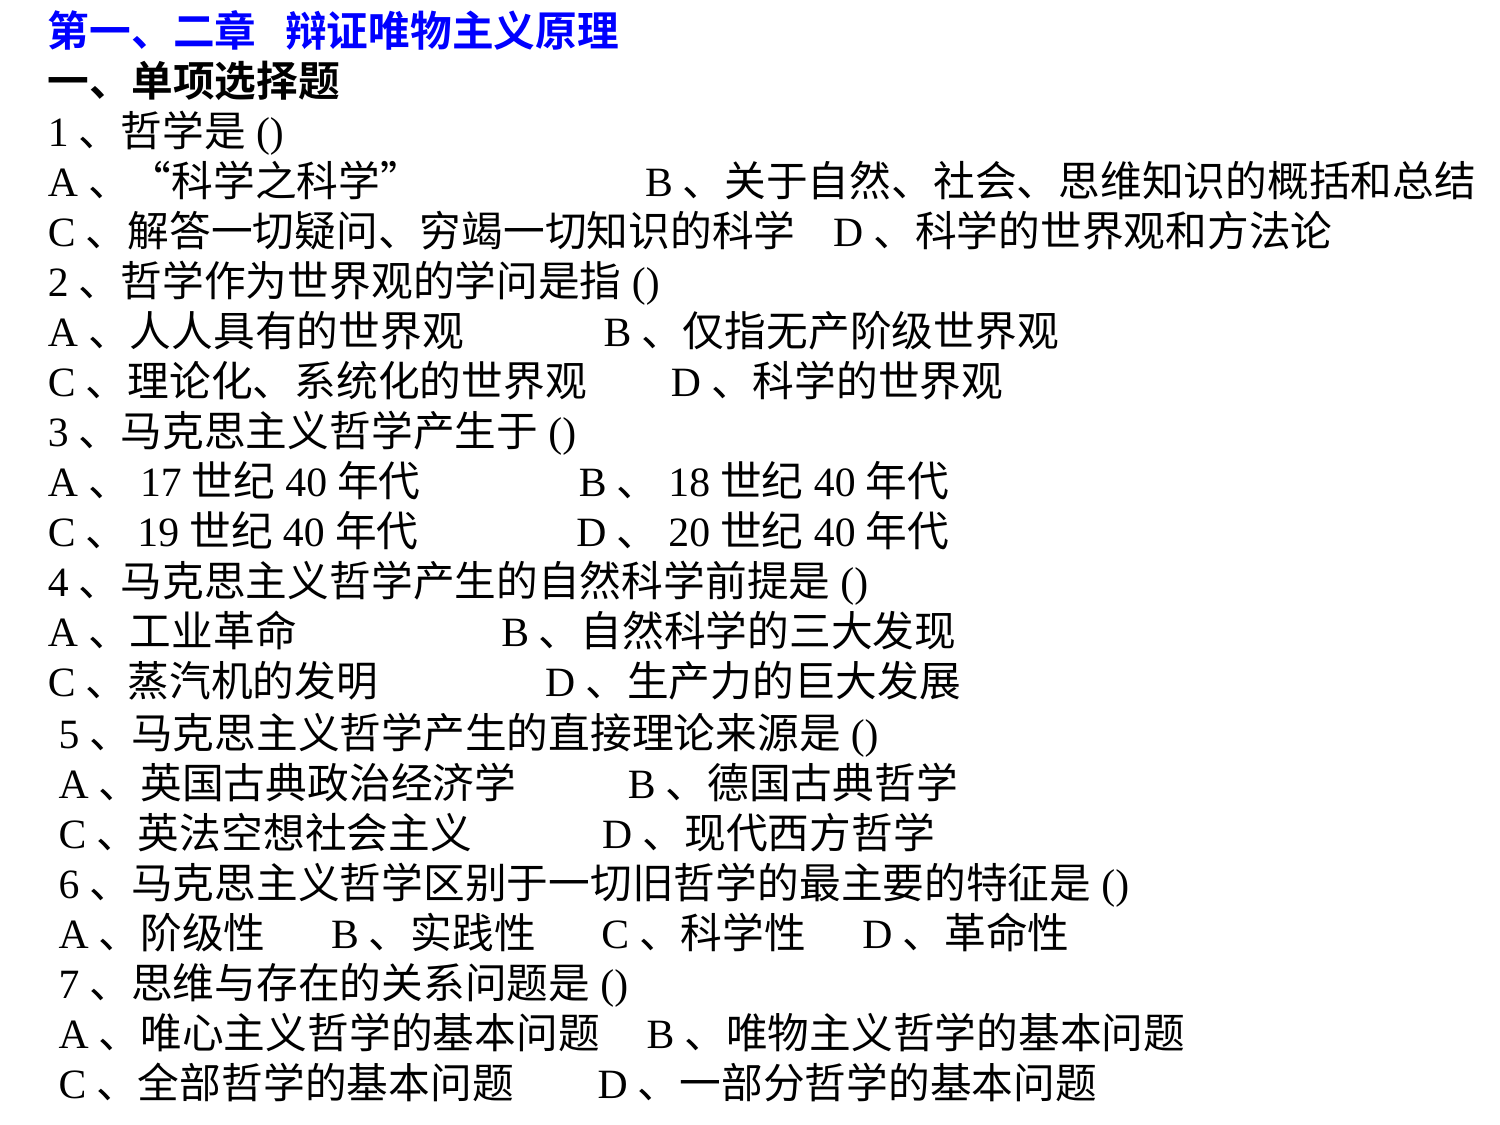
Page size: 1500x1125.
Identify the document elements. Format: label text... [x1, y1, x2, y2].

text_box 5、马克思主义哲学产生的直接理论来源是() A、英国古典政治经济学 B、德国古典哲学 C、英法空想社会主义 D、现代西方哲学 6、马克思主义哲学区别于一切旧哲学的最主要的特征是() A、阶级性 B、实践性 C、科学性 D、革命性 7、思维与存在的关系问题是() A、唯心主义哲学的基本问题 B、唯物主义哲学的基本问题 C、全部哲学的基本问题 D、一部分哲学的基本问题 [0, 699, 1500, 1114]
text_box 第一、二章 辩证唯物主义原理 一、单项选择题 1、哲学是() A、“科学之科学” B、关于自然、社会、思维知识的概括和总结 C、解答一切疑问、穷竭一切知识的科学 D、科学的世界观和方法论 2、哲学作为世界观的学问是指() A、人人具有的世界观 B、仅指无产阶级世界观 C、理论化、系统化的世界观 D、科学的世界观 3、马克思主义哲学产生于() A、17世纪40年代 B、18世纪40年代 C、19世纪40年代 D、20世纪40年代 4、马克思主义哲学产生的自然科学前提是() A、工业革命 B、自然科学的三大发现 C、蒸汽机的发明 D、生产力的巨大发展 [0, 0, 1500, 699]
